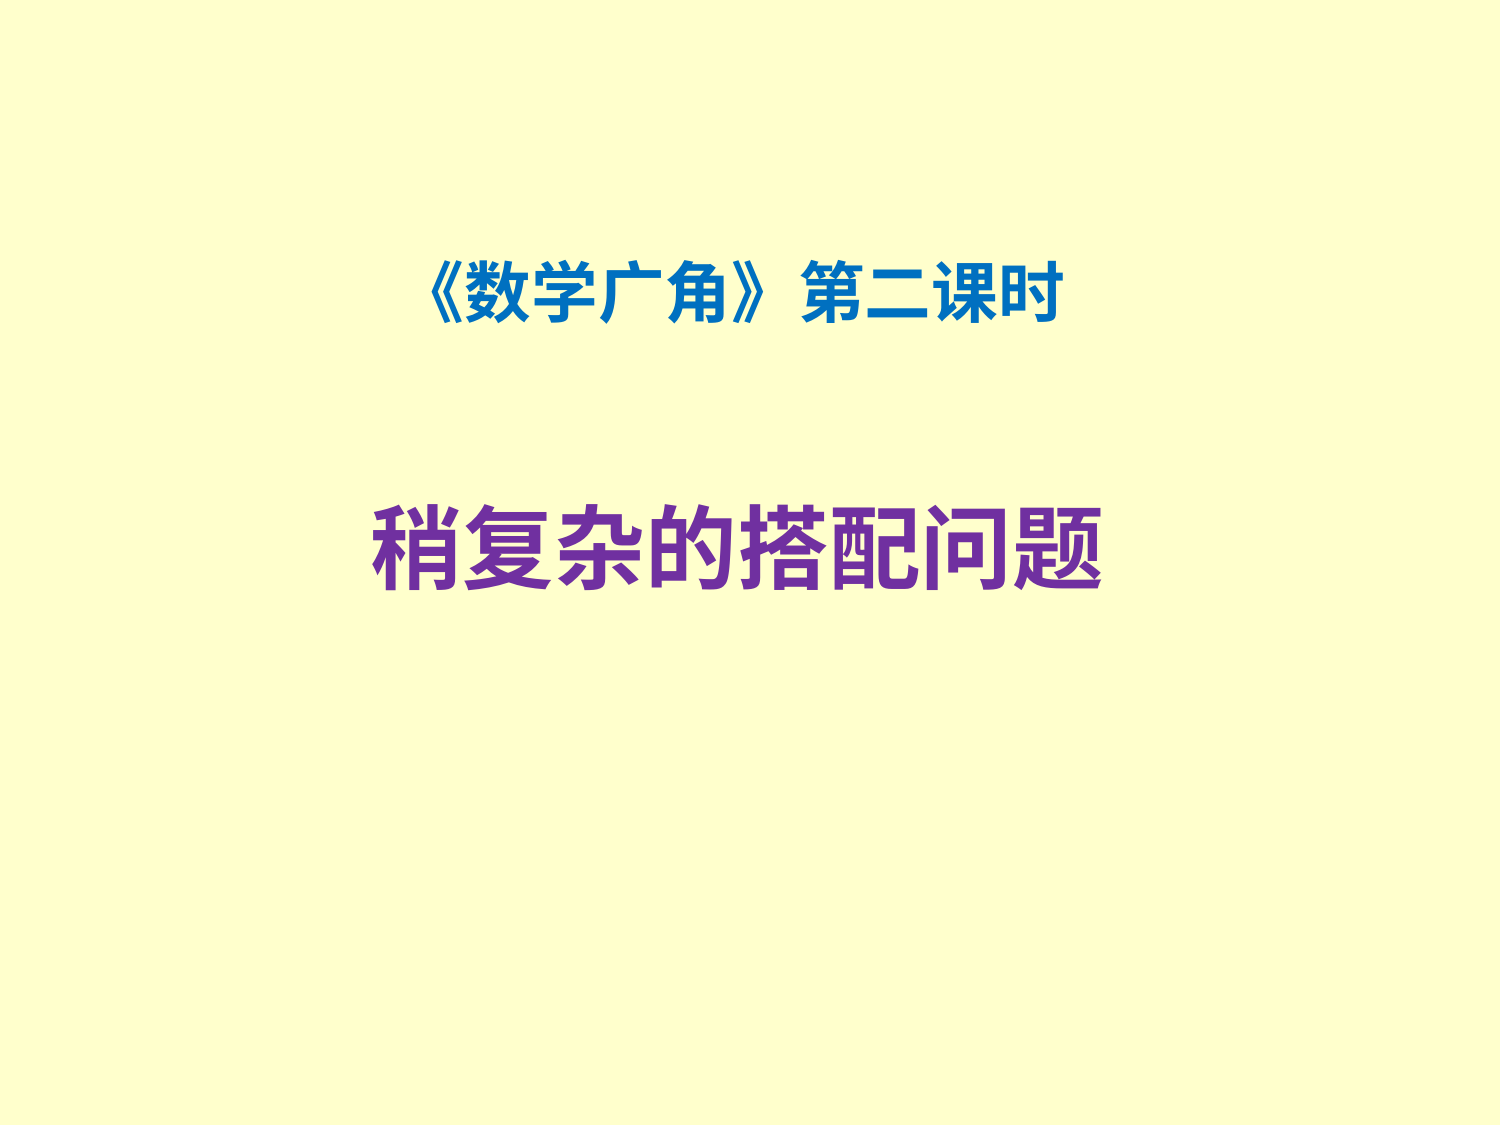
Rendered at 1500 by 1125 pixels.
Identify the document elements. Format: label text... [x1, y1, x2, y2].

title 稍复杂的搭配问题 [100, 479, 1376, 721]
subtitle 《数学广角》第二课时 [206, 243, 1257, 386]
